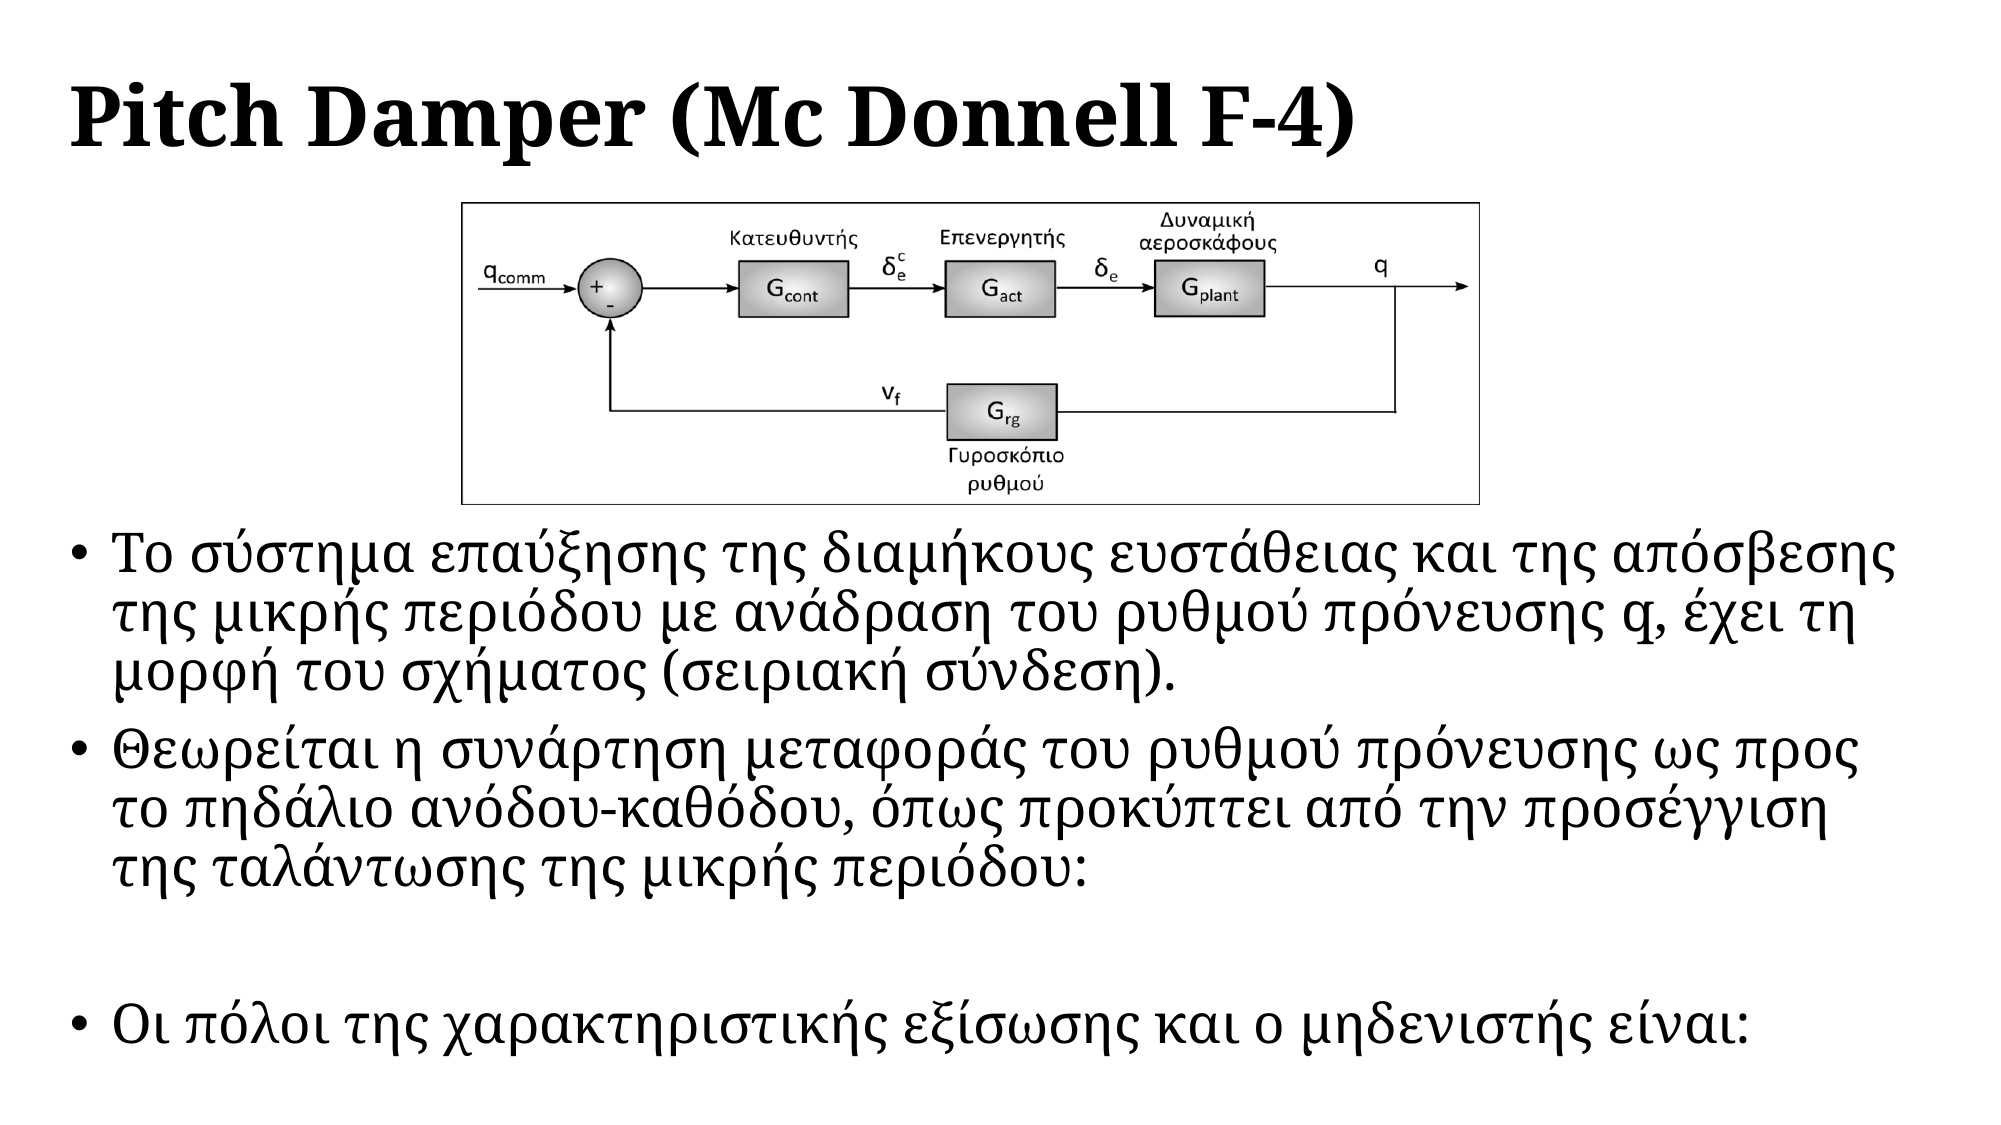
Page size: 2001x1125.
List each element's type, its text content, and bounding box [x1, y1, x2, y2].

picture [461, 202, 1480, 505]
title Pitch Damper (Mc Donnell F-4) [54, 59, 1945, 179]
